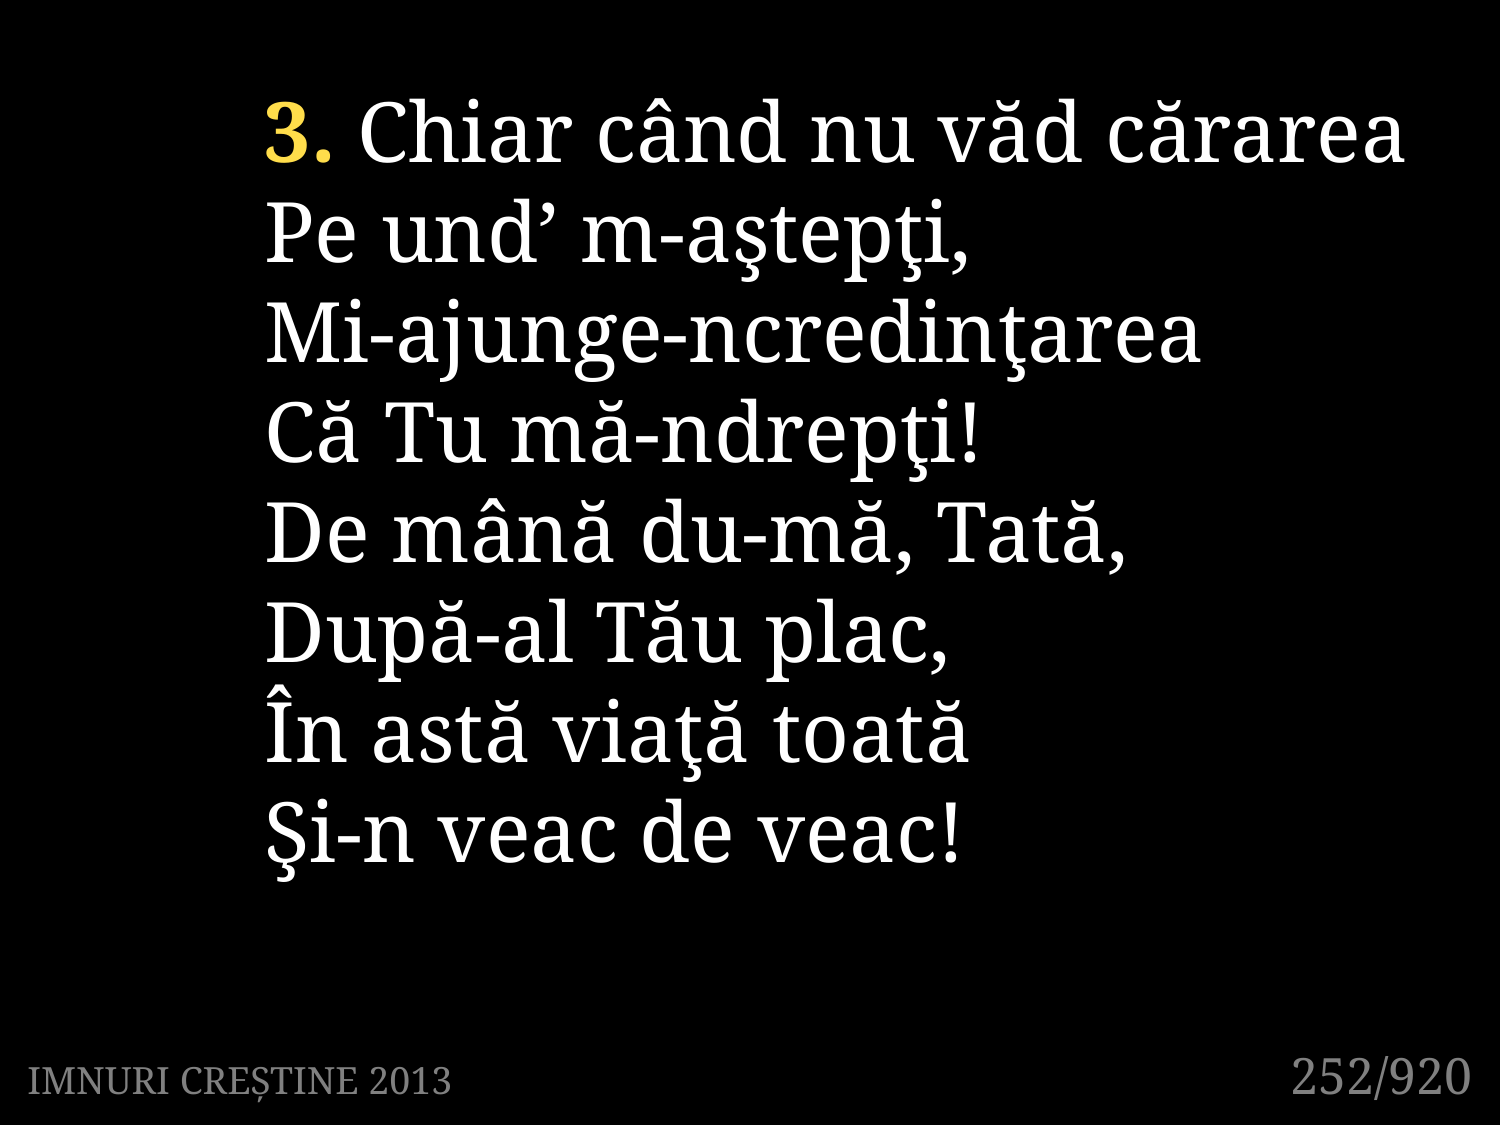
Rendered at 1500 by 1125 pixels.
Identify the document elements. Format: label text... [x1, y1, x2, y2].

text_box IMNURI CREȘTINE 2013 [12, 1049, 637, 1110]
text_box 3. Chiar când nu văd cărarea Pe und’ m-aştepţi, Mi-ajunge-ncredinţarea Că Tu mă-ndrepţi! De mână du-mă, Tată, După-al Tău plac, În astă viaţă toată Şi-n veac de veac! [249, 72, 1500, 887]
text_box 252/920 [637, 1037, 1488, 1113]
